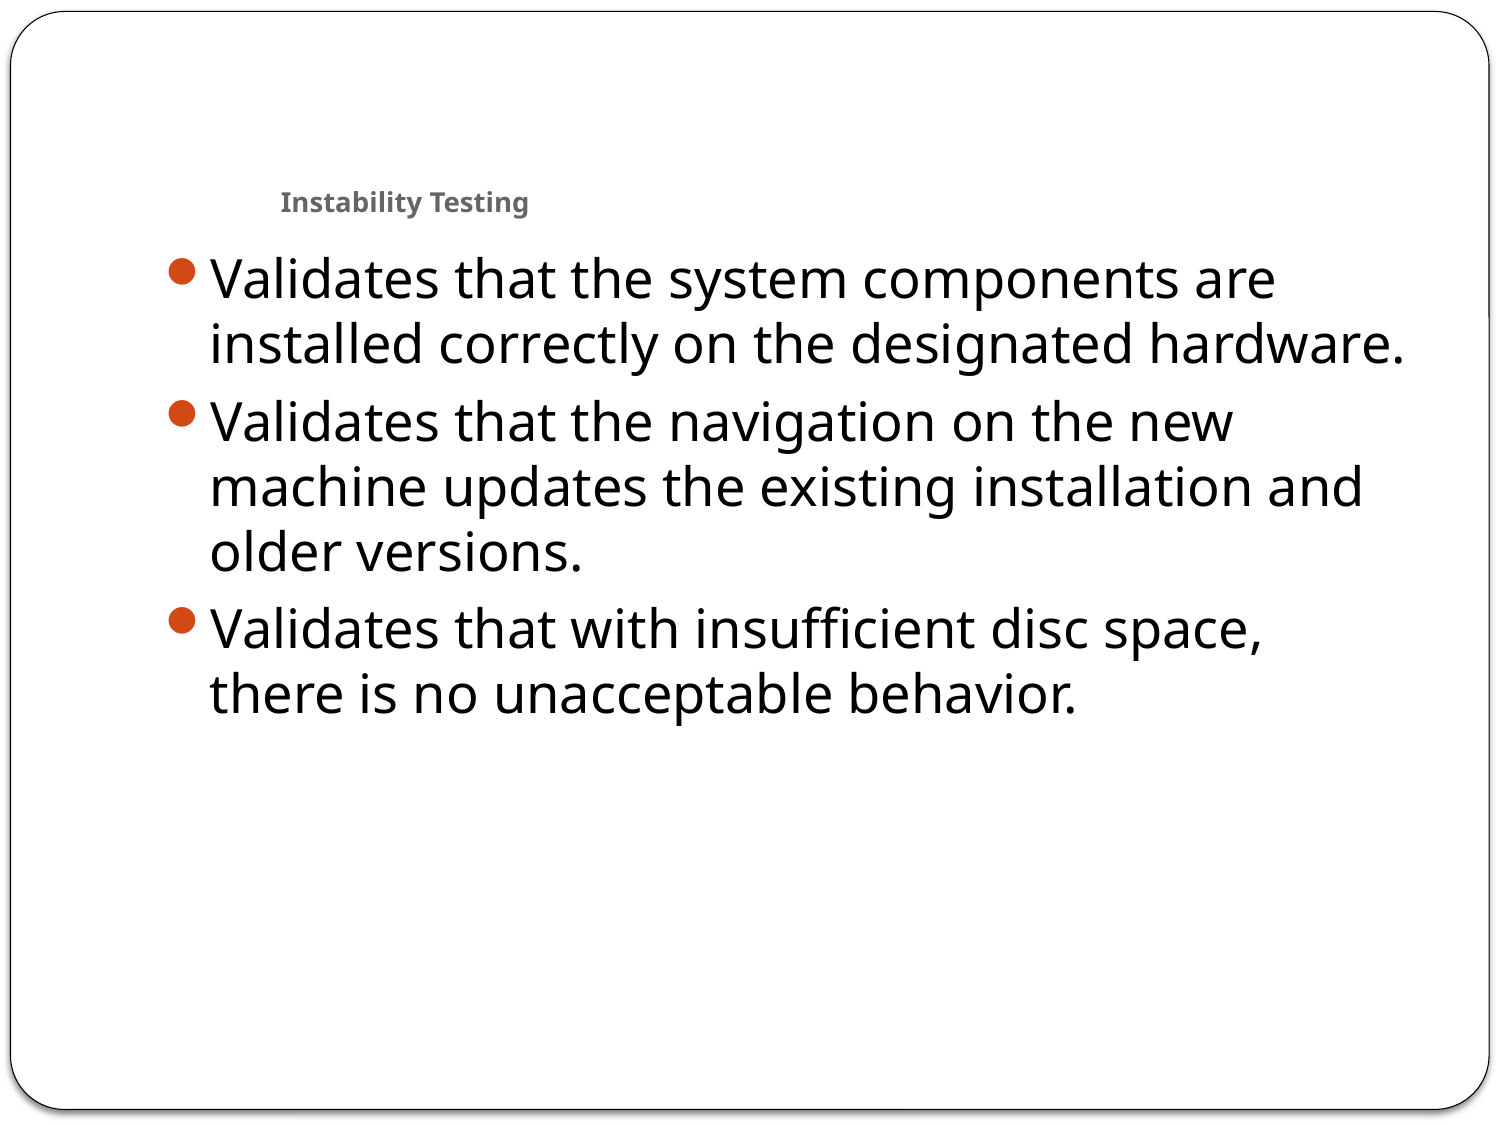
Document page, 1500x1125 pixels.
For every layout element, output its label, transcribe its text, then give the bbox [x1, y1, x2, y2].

list Validates that the system components are installed correctly on the designated hardware. Validates that the navigation on the new machine updates the existing installation and older versions. Validates that with insufficient disc space, there is no unacceptable behavior. [150, 237, 1425, 988]
title Instability Testing [150, 45, 1425, 233]
